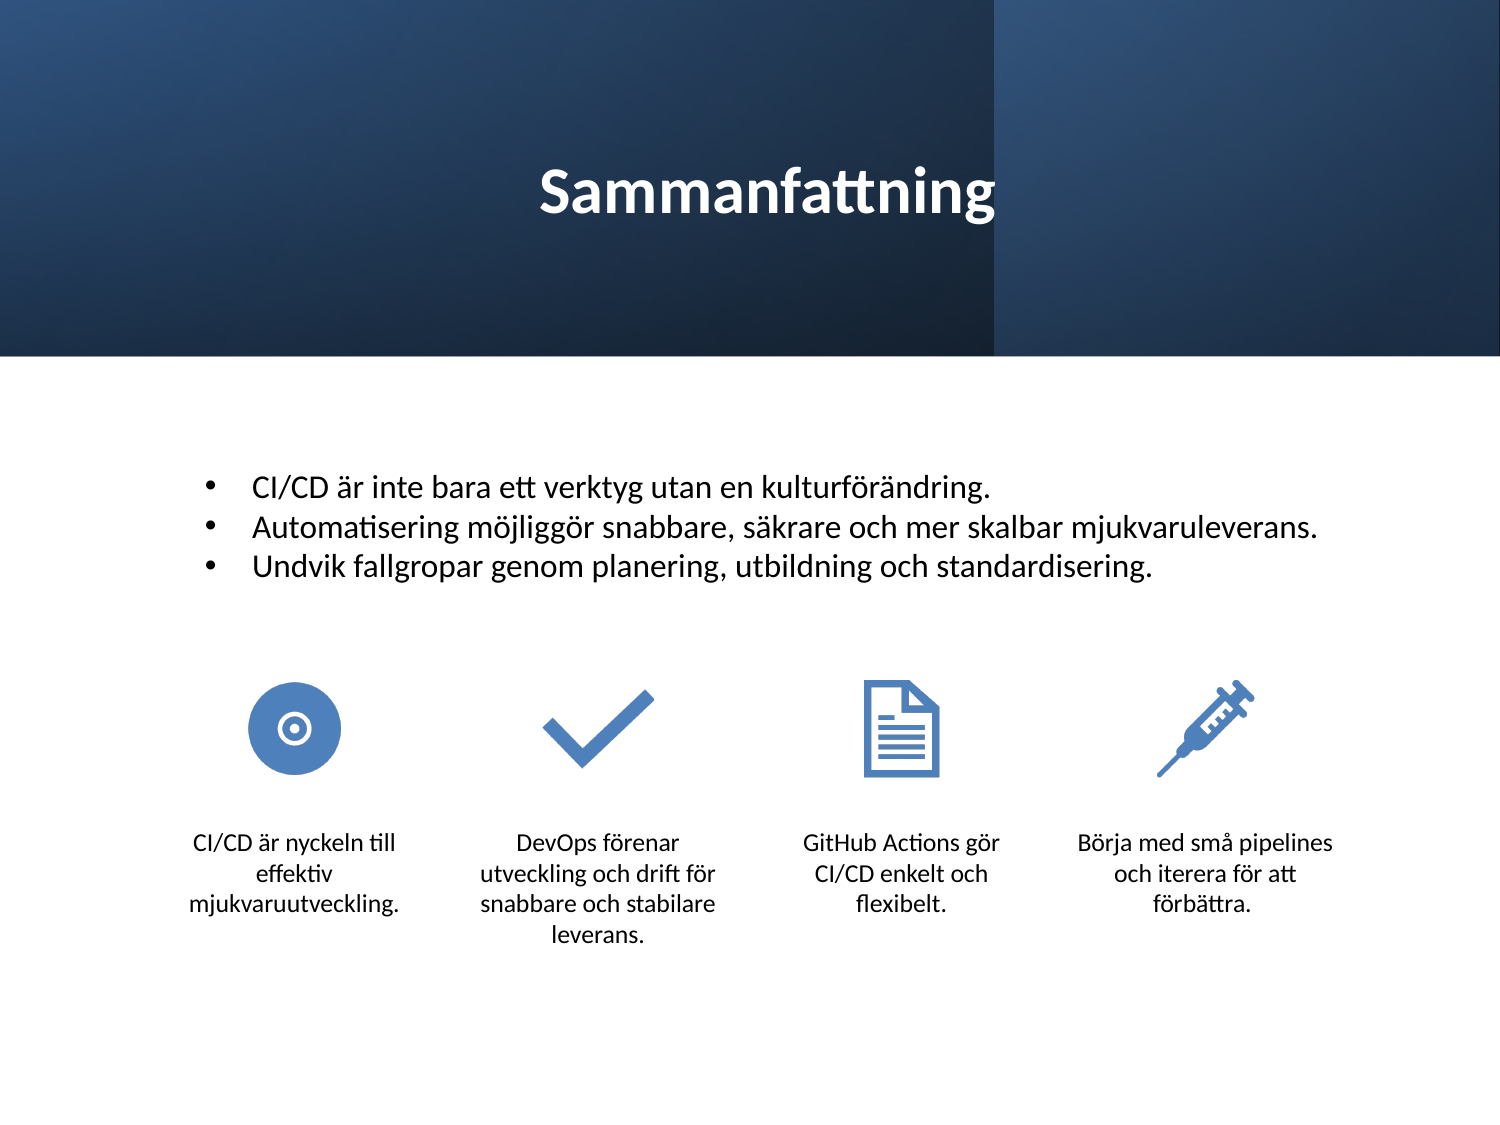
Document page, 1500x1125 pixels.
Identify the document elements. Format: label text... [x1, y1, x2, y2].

text_box CI/CD är inte bara ett verktyg utan en kulturförändring. Automatisering möjliggör snabbare, säkrare och mer skalbar mjukvaruleverans. Undvik fallgropar genom planering, utbildning och standardisering. [190, 457, 1355, 592]
text_box [0, 0, 1500, 358]
title Sammanfattning [170, 57, 1366, 316]
text_box [0, 358, 1500, 1125]
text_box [165, 670, 1335, 930]
